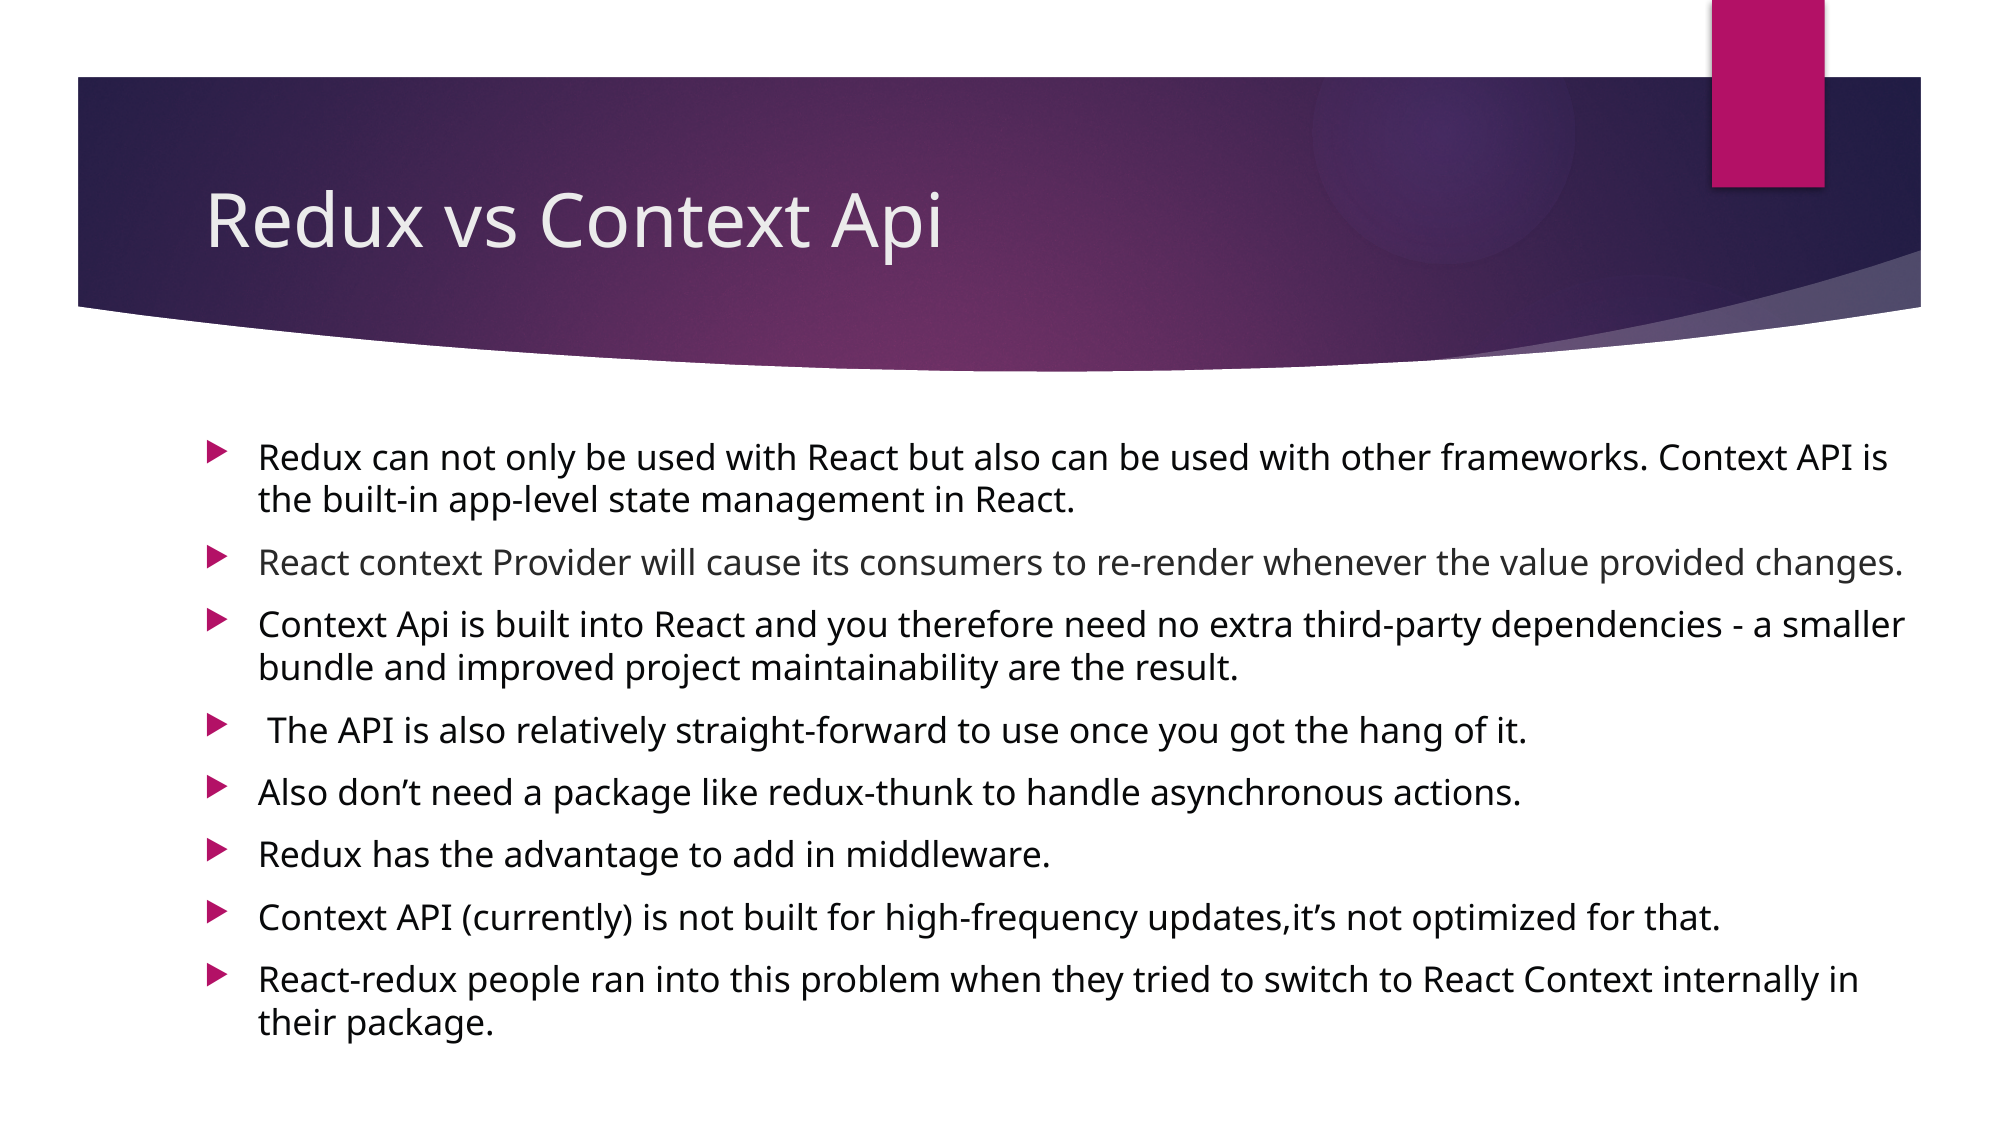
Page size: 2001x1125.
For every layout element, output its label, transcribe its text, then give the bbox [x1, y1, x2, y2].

title Redux vs Context Api [189, 159, 1627, 276]
list Redux can not only be used with React but also can be used with other frameworks. Context API is the built-in app-level state management in React. React context Provider will cause its consumers to re-render whenever the value provided changes. Context Api is built into React and you therefore need no extra third-party dependencies - a smaller bundle and improved project maintainability are the result. The API is also relatively straight-forward to use once you got the hang of it. Also don’t need a package like redux-thunk to handle asynchronous actions. Redux has the advantage to add in middleware. Context API (currently) is not built for high-frequency updates,it’s not optimized for that. React-redux people ran into this problem when they tried to switch to React Context internally in their package. [189, 427, 1924, 1083]
